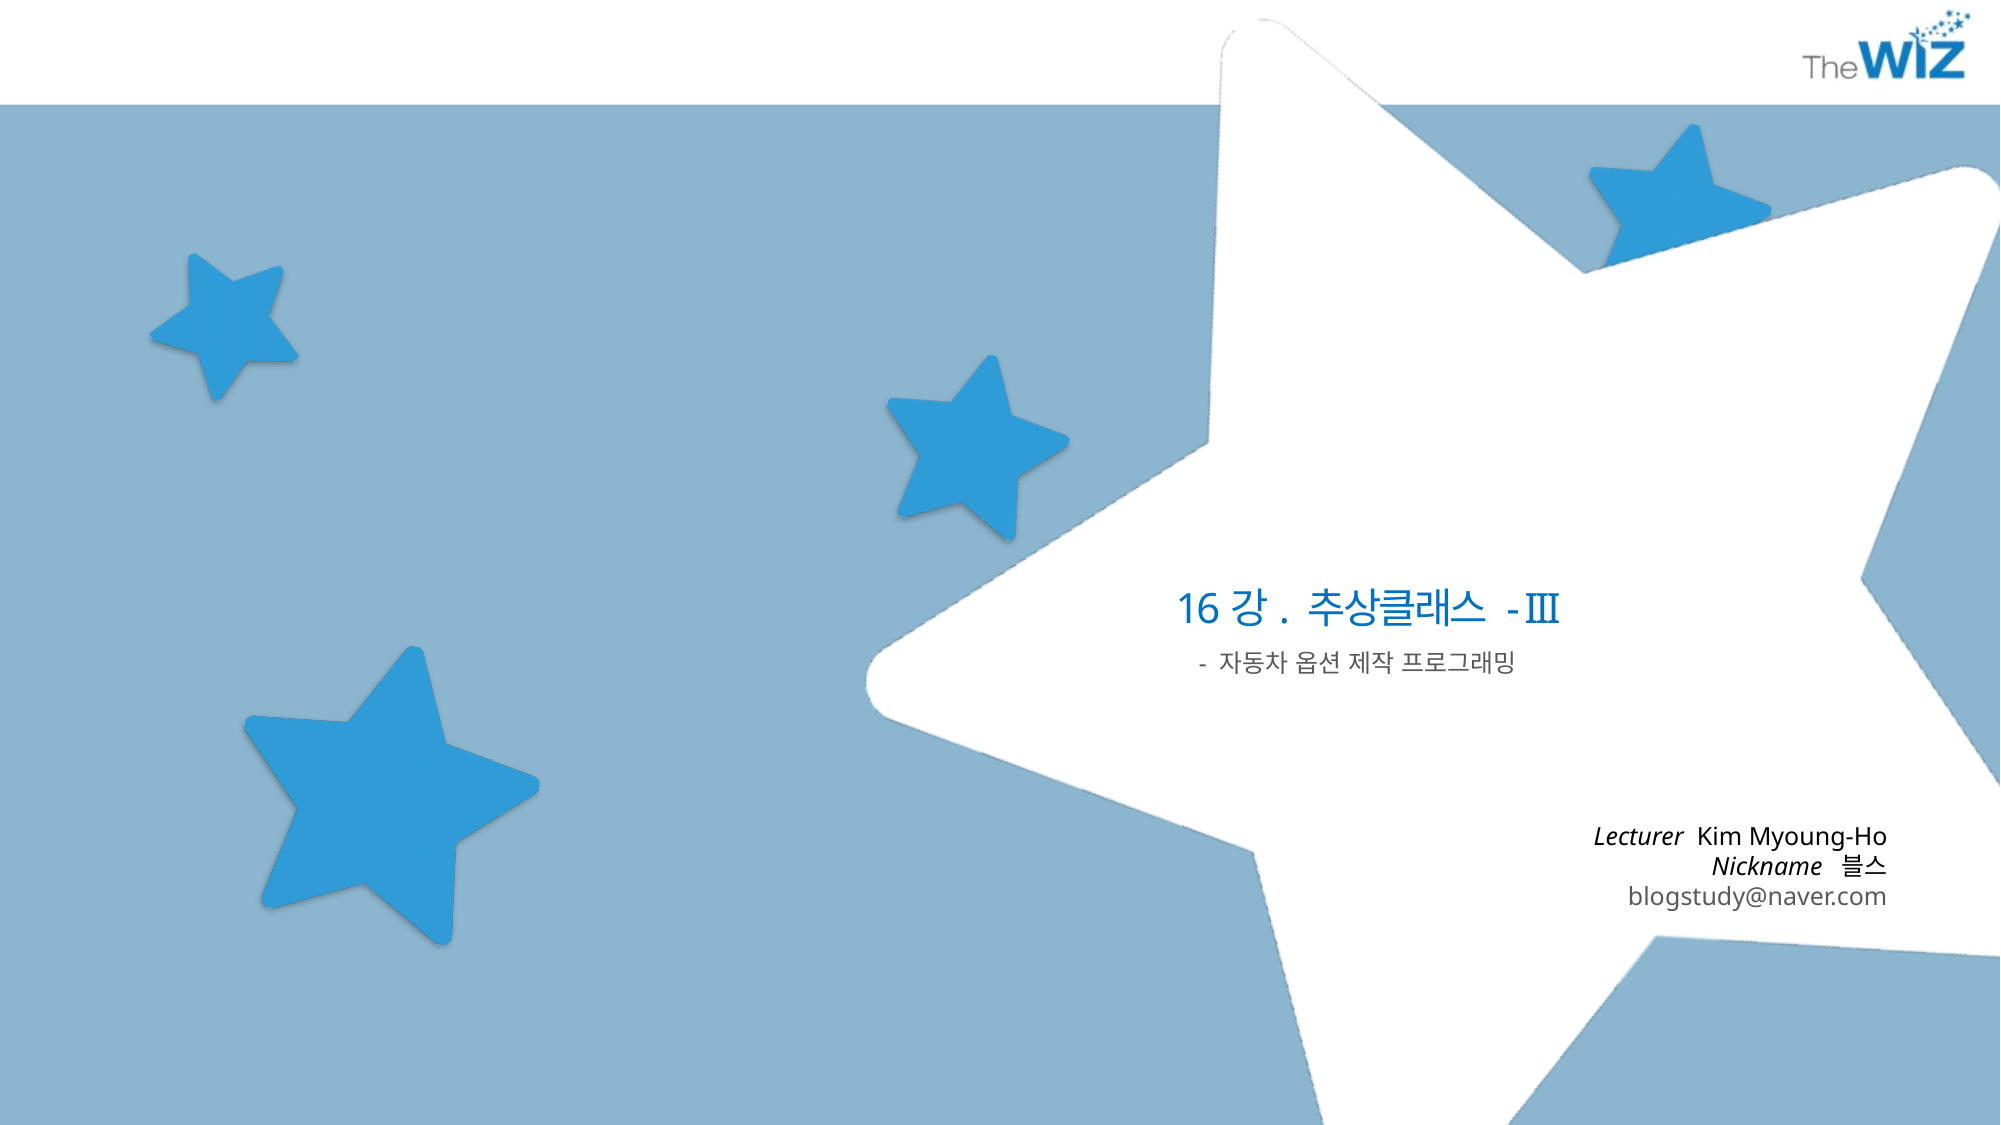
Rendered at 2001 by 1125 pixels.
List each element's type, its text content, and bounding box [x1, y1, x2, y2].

picture [1916, 0, 2000, 90]
picture [126, 220, 322, 414]
picture [683, 0, 2001, 1125]
text_box - 자동차 옵션 제작 프로그래밍 [1183, 639, 1815, 685]
text_box Lecturer Kim Myoung-Ho Nickname 블스 blogstudy@naver.com [1559, 813, 1903, 919]
text_box 16강. 추상클래스 - III [1160, 574, 1576, 639]
picture [208, 615, 563, 957]
